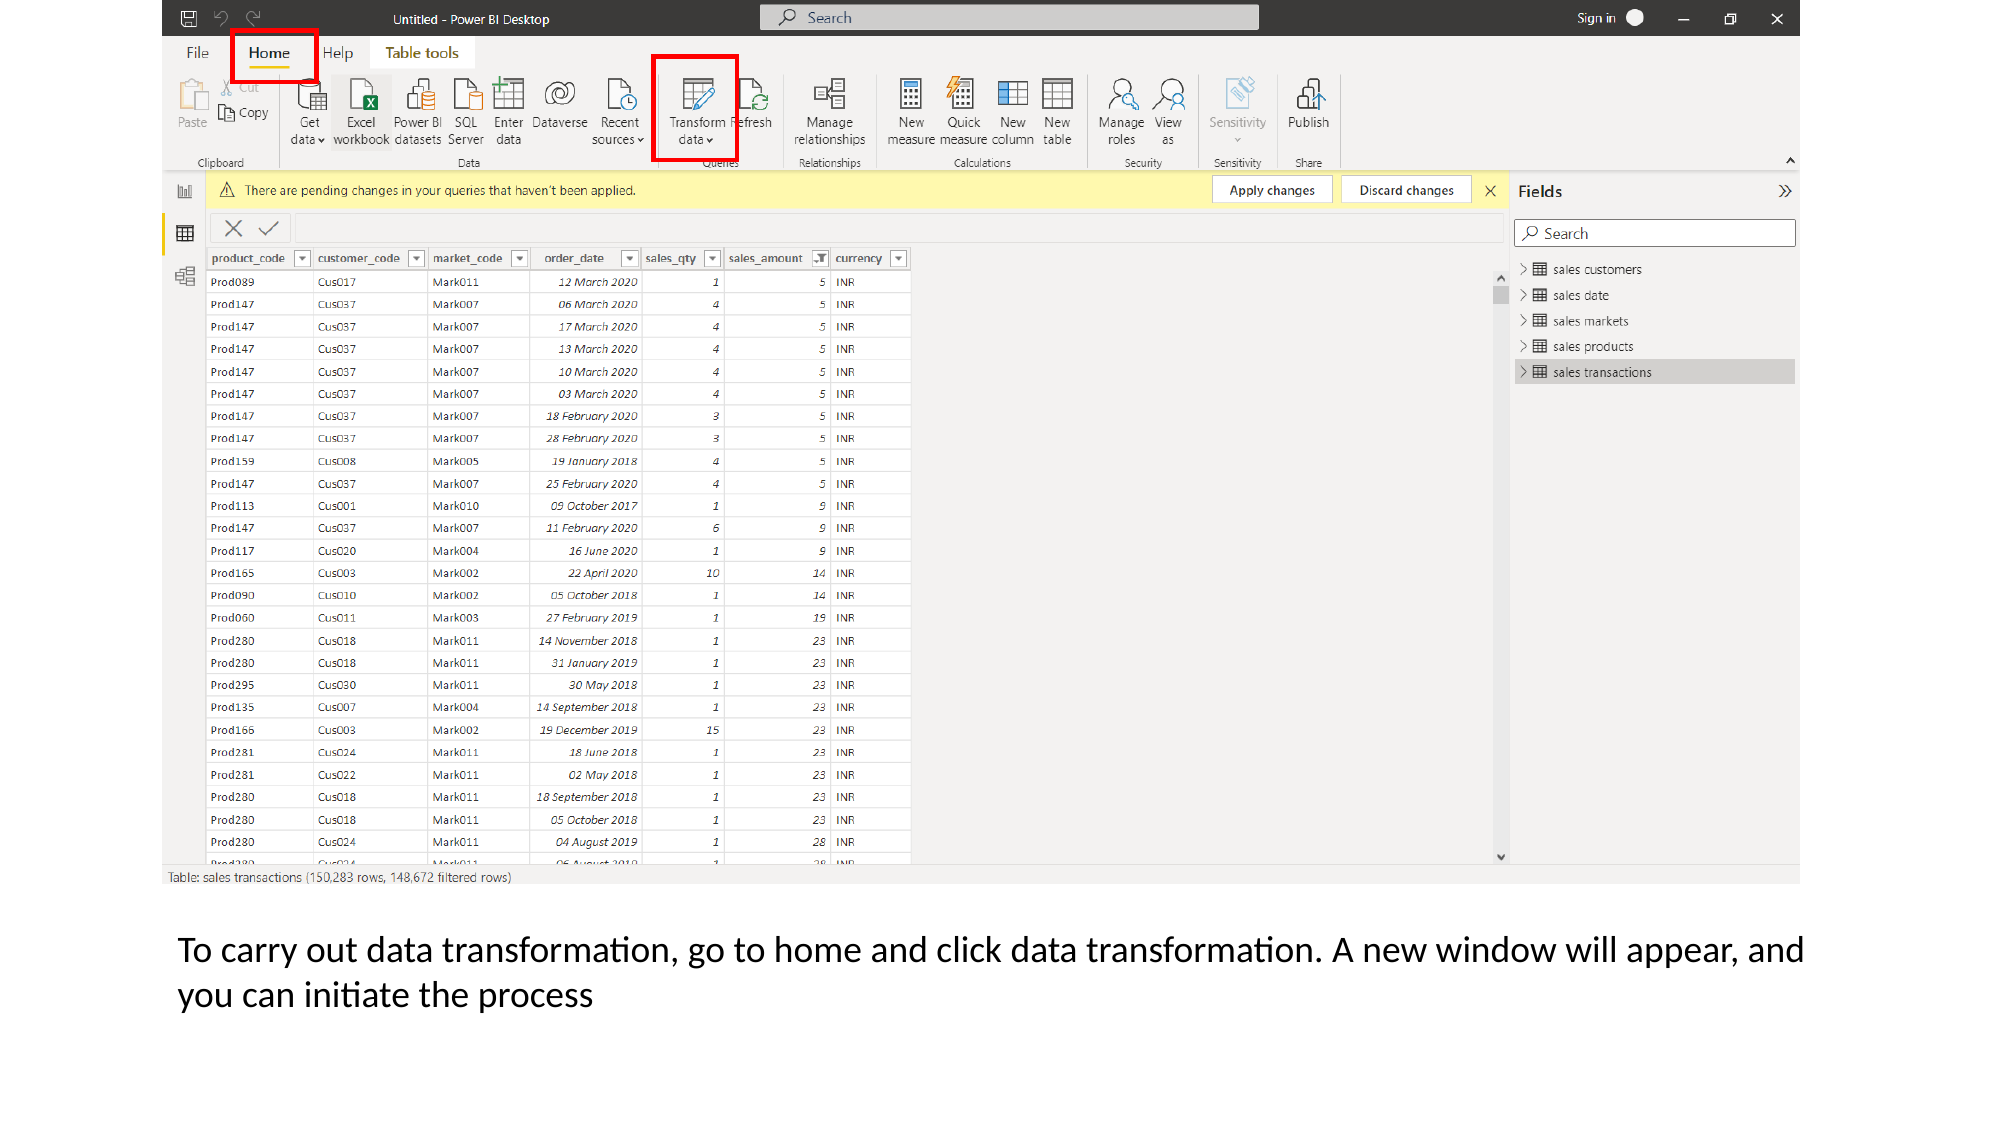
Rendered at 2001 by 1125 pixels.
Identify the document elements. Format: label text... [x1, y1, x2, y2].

text_box To carry out data transformation, go to home and click data transformation. A new window will appear, and you can initiate the process [162, 917, 1861, 1022]
picture [162, 0, 1800, 884]
